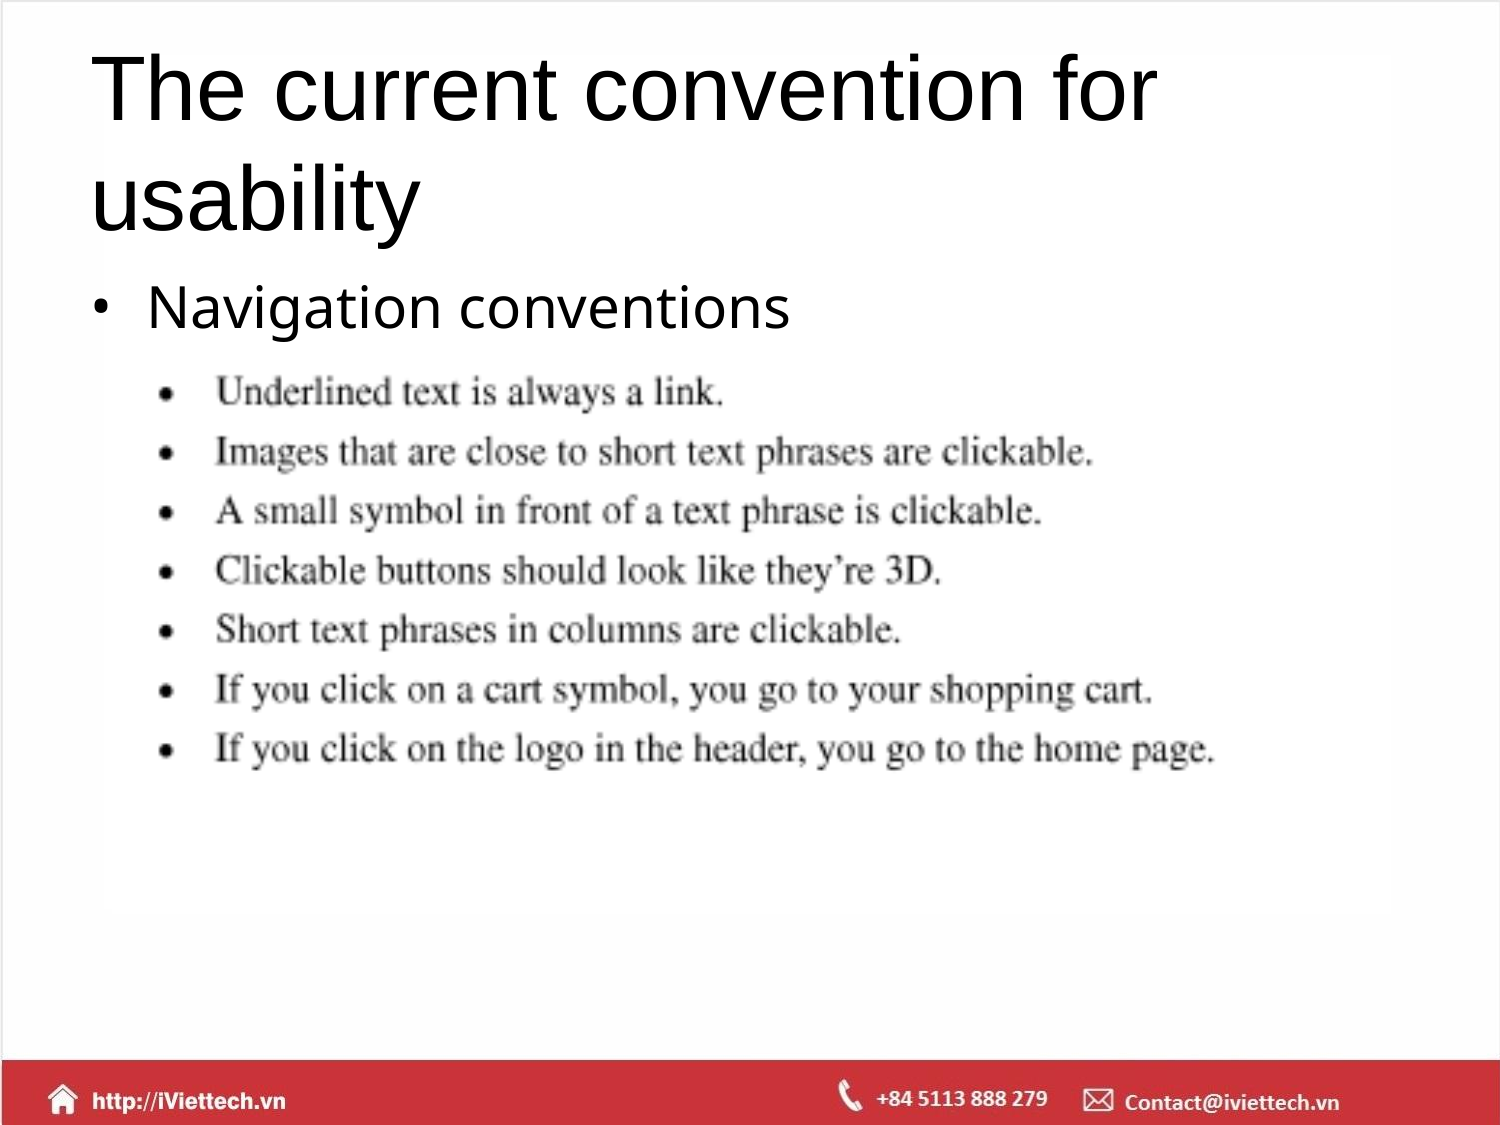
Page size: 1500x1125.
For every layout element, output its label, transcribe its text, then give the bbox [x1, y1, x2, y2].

title The current convention for usability [75, 45, 1425, 233]
picture [0, 0, 1500, 1125]
list Navigation conventions [75, 262, 1425, 1005]
